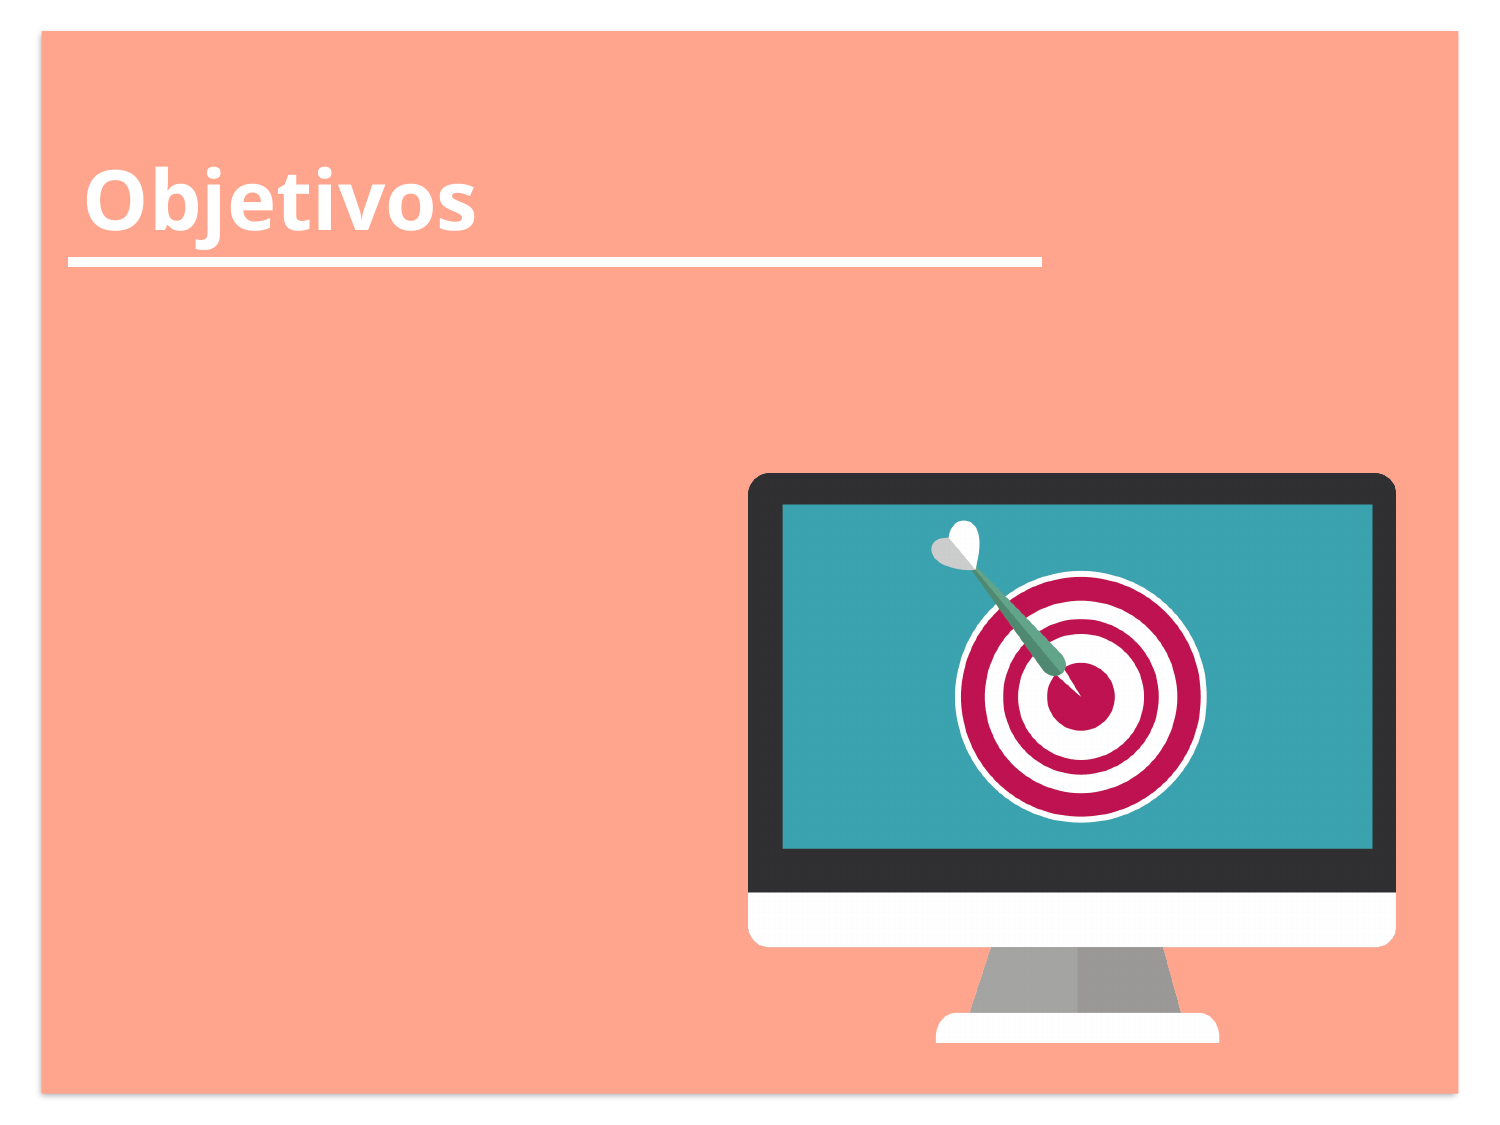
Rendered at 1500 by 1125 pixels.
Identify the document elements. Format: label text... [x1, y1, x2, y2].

picture [748, 473, 1396, 1043]
text_box [41, 30, 1459, 1094]
text_box Objetivos [67, 94, 1314, 300]
